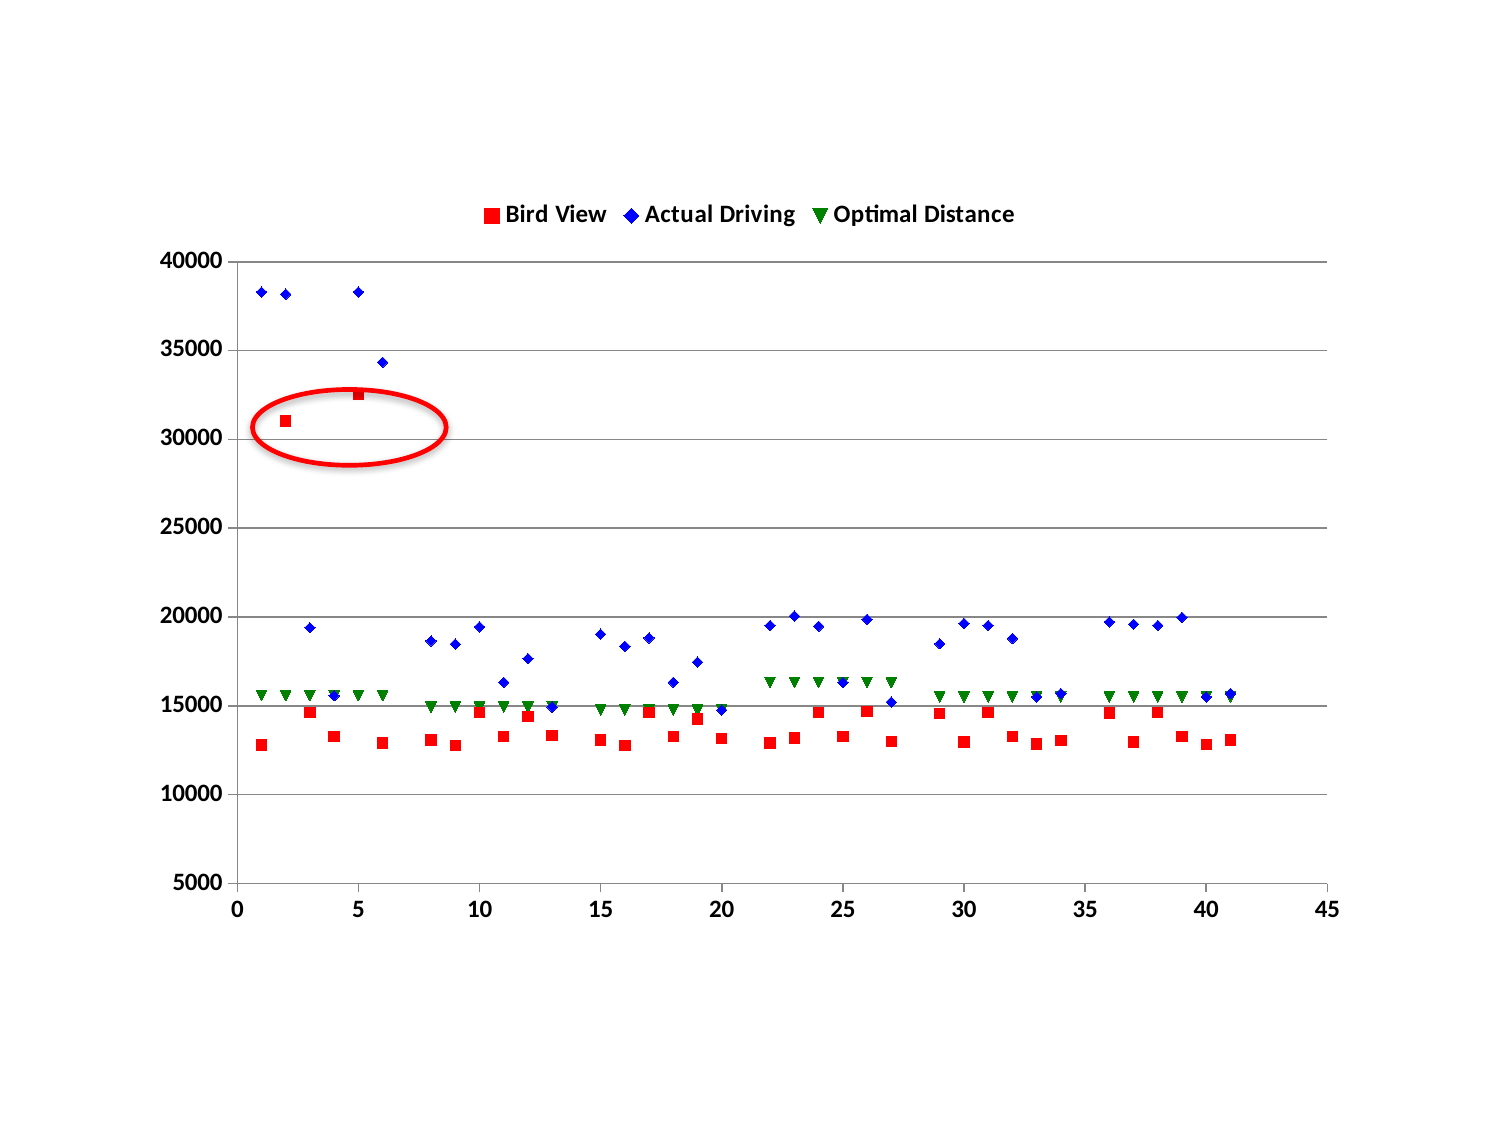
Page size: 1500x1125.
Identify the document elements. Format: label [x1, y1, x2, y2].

chart [135, 186, 1365, 939]
